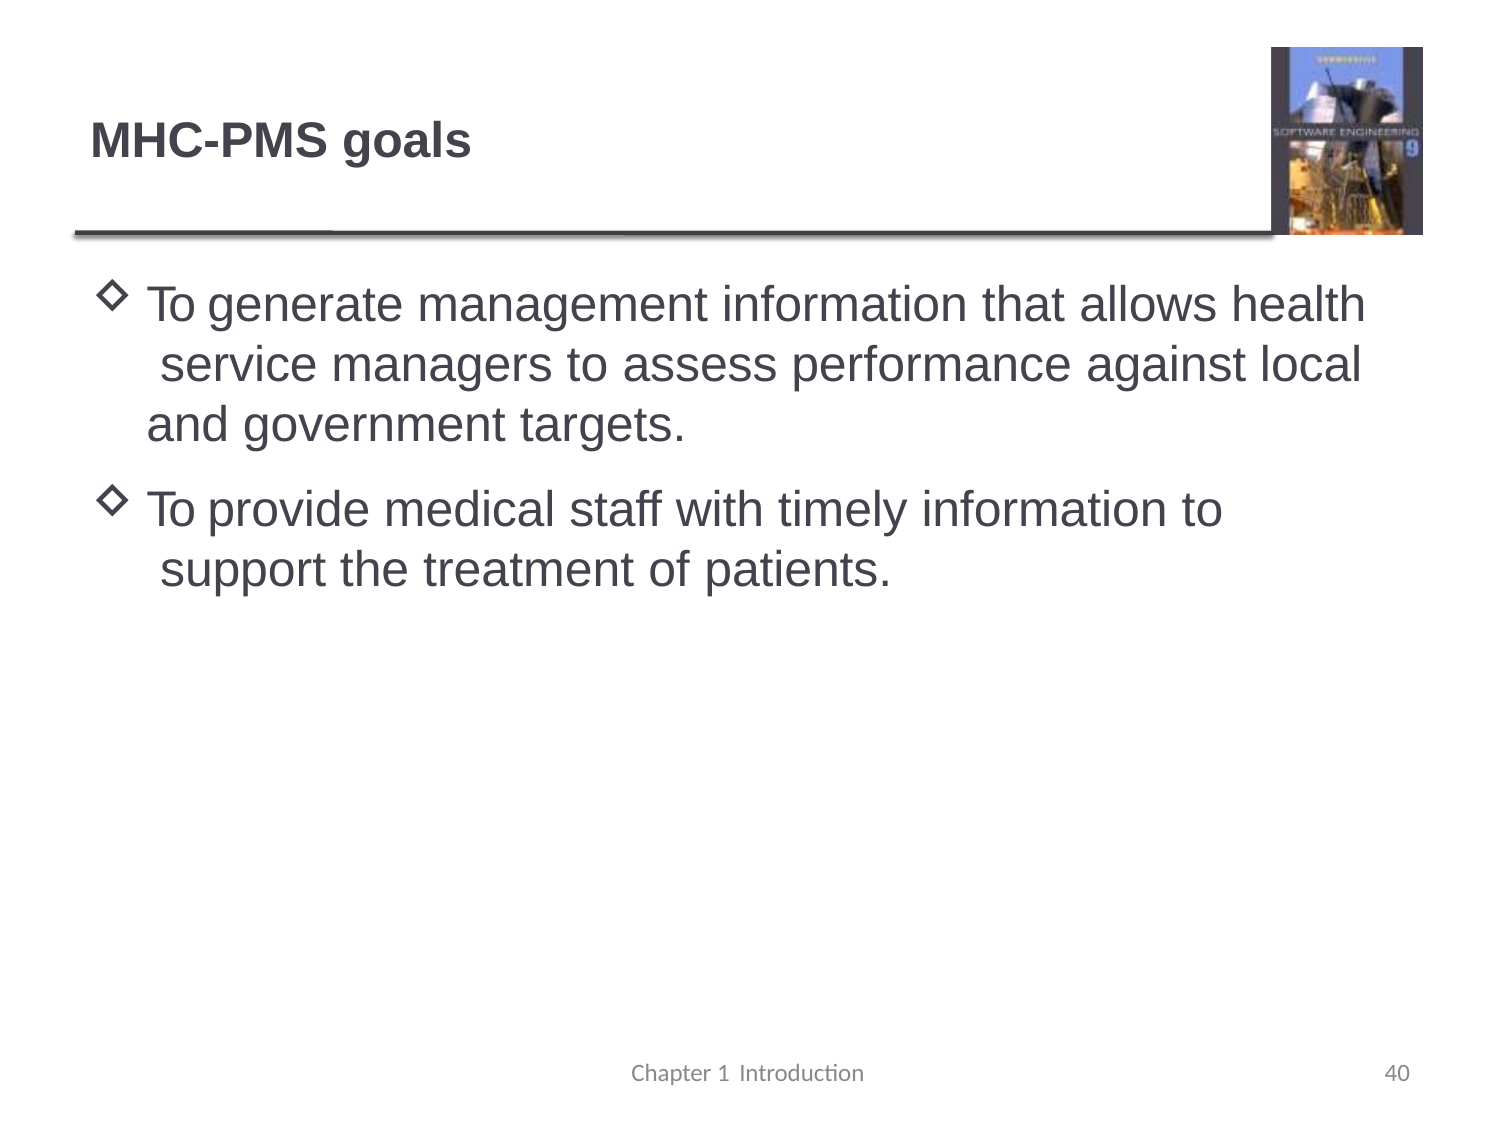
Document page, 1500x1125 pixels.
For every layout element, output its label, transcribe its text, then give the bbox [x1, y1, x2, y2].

slide_number 40 [1380, 1060, 1415, 1125]
picture [67, 227, 87, 246]
picture [1271, 47, 1423, 235]
text_box MHC-PMS goals To generate management information that allows health service managers to assess performance against local and government targets. To provide medical staff with timely information to support the treatment of patients. [87, 105, 1380, 597]
text_box Chapter 1 Introduction [629, 1060, 871, 1087]
